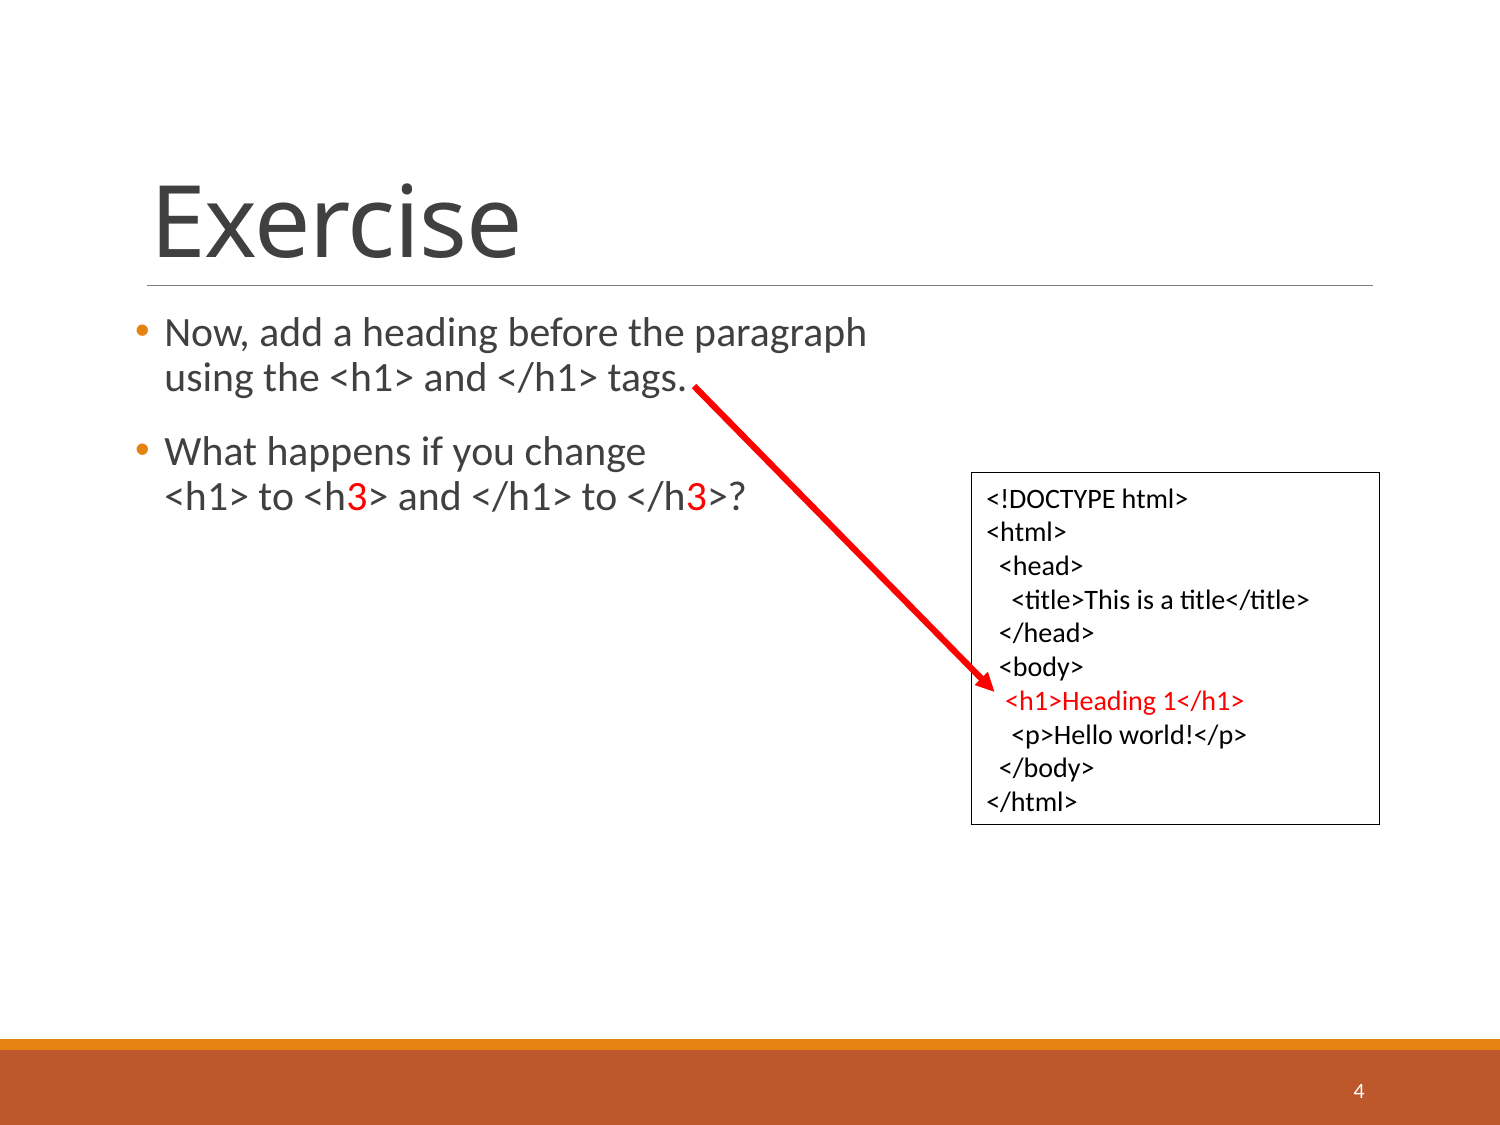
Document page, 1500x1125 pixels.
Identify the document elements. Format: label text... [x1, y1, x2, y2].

text_box <!DOCTYPE html> <html> <head> <title>This is a title</title> </head> <body> <h1>Heading 1</h1> <p>Hello world!</p> </body> </html> [971, 472, 1380, 825]
slide_number 4 [1218, 1059, 1380, 1120]
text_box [693, 385, 995, 693]
list Now, add a heading before the paragraph using the <h1> and </h1> tags. What happens if you change <h1> to <h3> and </h1> to </h3>? [135, 302, 1373, 963]
title Exercise [135, 47, 1373, 285]
